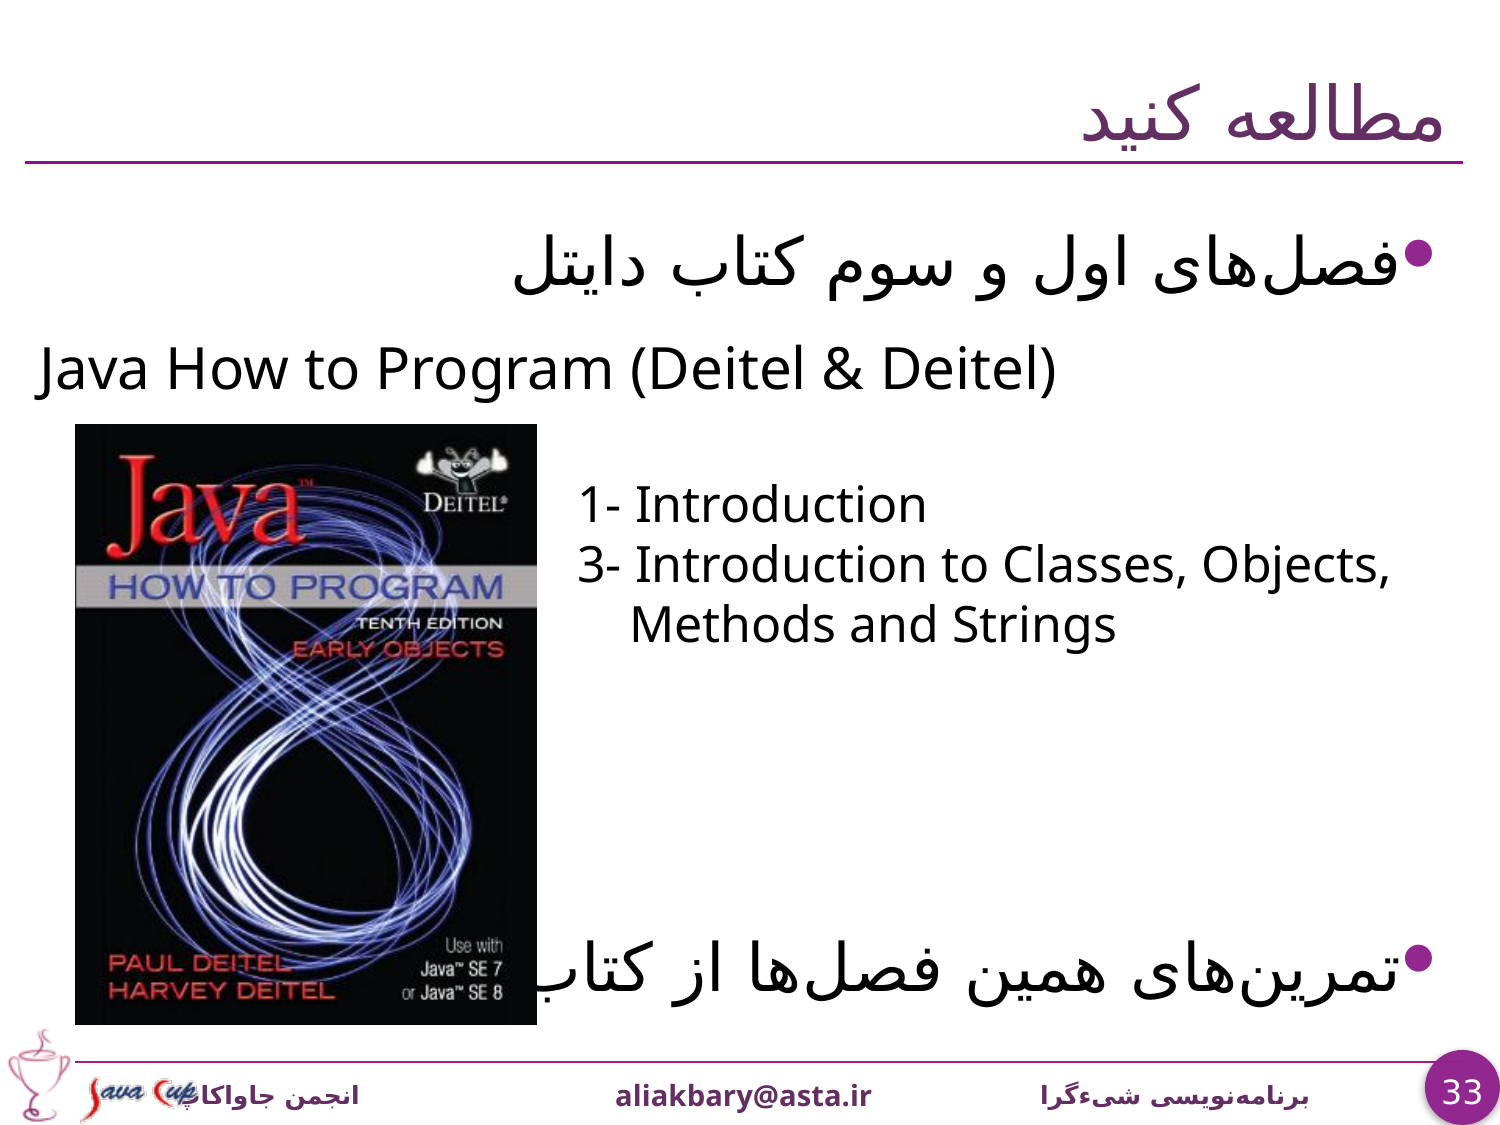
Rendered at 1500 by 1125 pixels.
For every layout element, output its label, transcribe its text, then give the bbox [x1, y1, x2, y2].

picture [79, 1076, 200, 1125]
picture [6, 1028, 75, 1125]
text_box 1- Introduction 3- Introduction to Classes, Objects, Methods and Strings [562, 465, 1421, 661]
list فصل‌های اول و سوم کتاب دايتل Java How to Program (Deitel & Deitel) تمرين‌های همین فصل‌ها از کتاب دايتل [24, 187, 1463, 1063]
title مطالعه کنيد [24, 37, 1463, 163]
picture [74, 424, 538, 1026]
